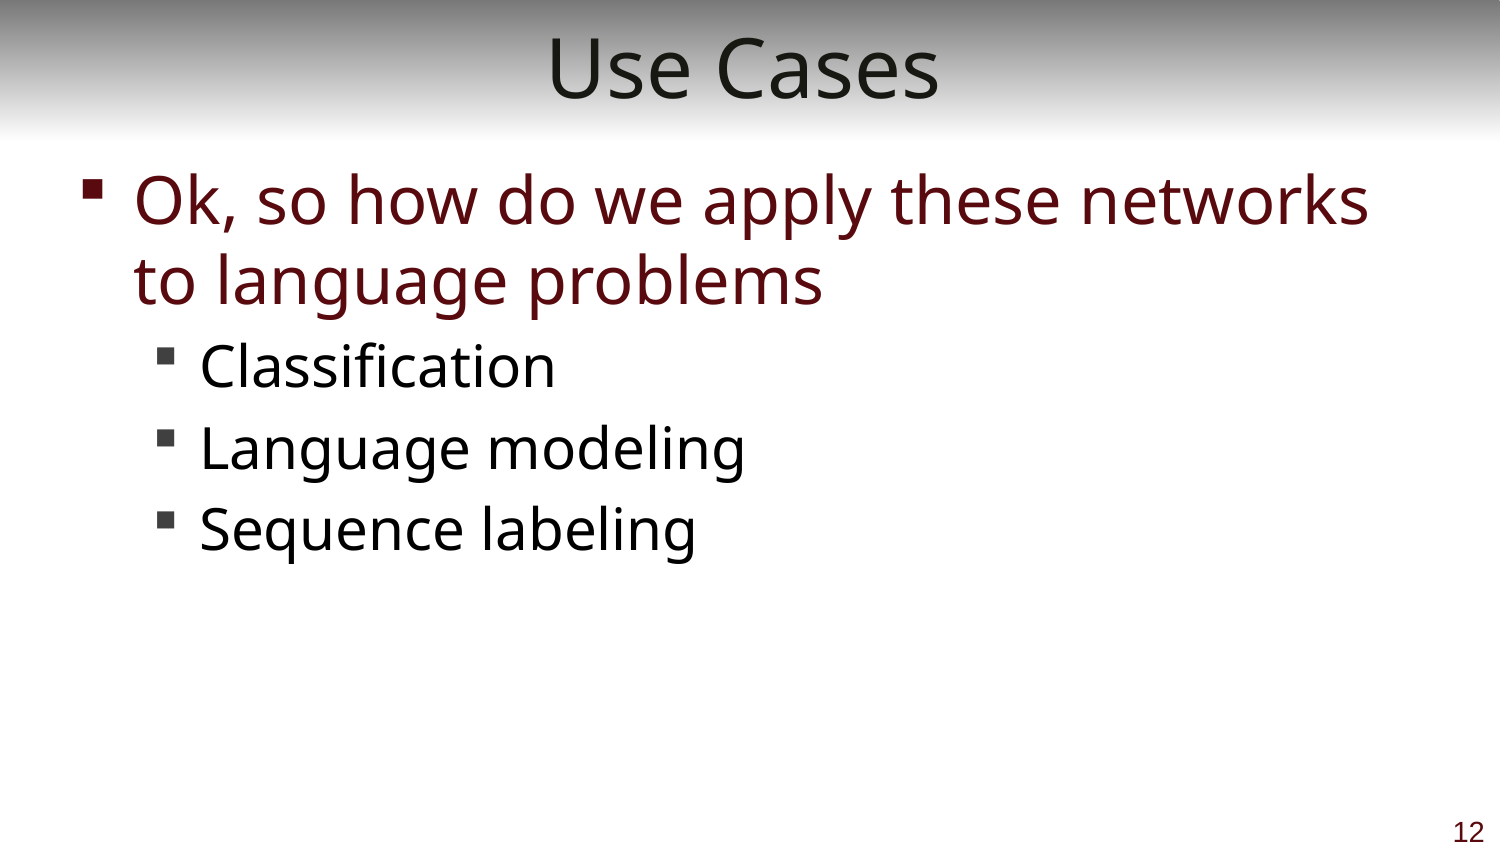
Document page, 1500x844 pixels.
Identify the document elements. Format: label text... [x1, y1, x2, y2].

title Use Cases [12, 0, 1475, 132]
slide_number 12 [1424, 806, 1500, 844]
list Ok, so how do we apply these networks to language problems Classification Language modeling Sequence labeling [62, 150, 1413, 797]
